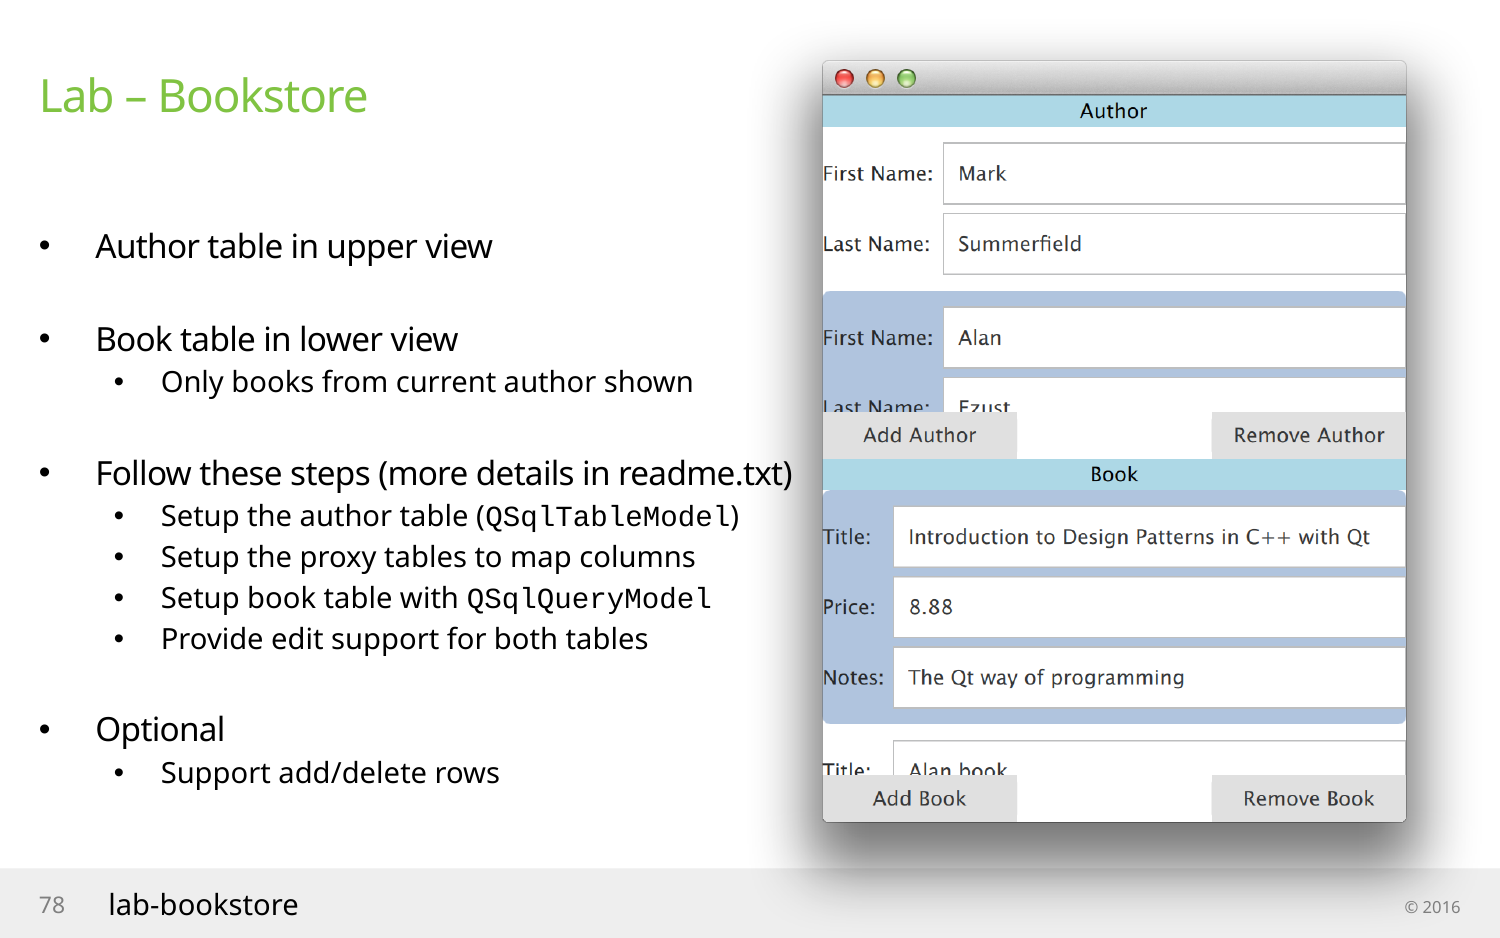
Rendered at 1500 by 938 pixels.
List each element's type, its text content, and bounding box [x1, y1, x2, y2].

picture [733, 6, 1496, 938]
slide_number 78 [39, 892, 410, 921]
list Author table in upper view Book table in lower view Only books from current author shown Follow these steps (more details in readme.txt) Setup the author table (QSqlTableModel) Setup the proxy tables to map columns Setup book table with QSqlQueryModel Provide edit support for both tables Optional Support add/delete rows [39, 224, 728, 846]
text_box lab-bookstore [93, 894, 728, 927]
title Lab – Bookstore [39, 66, 728, 195]
